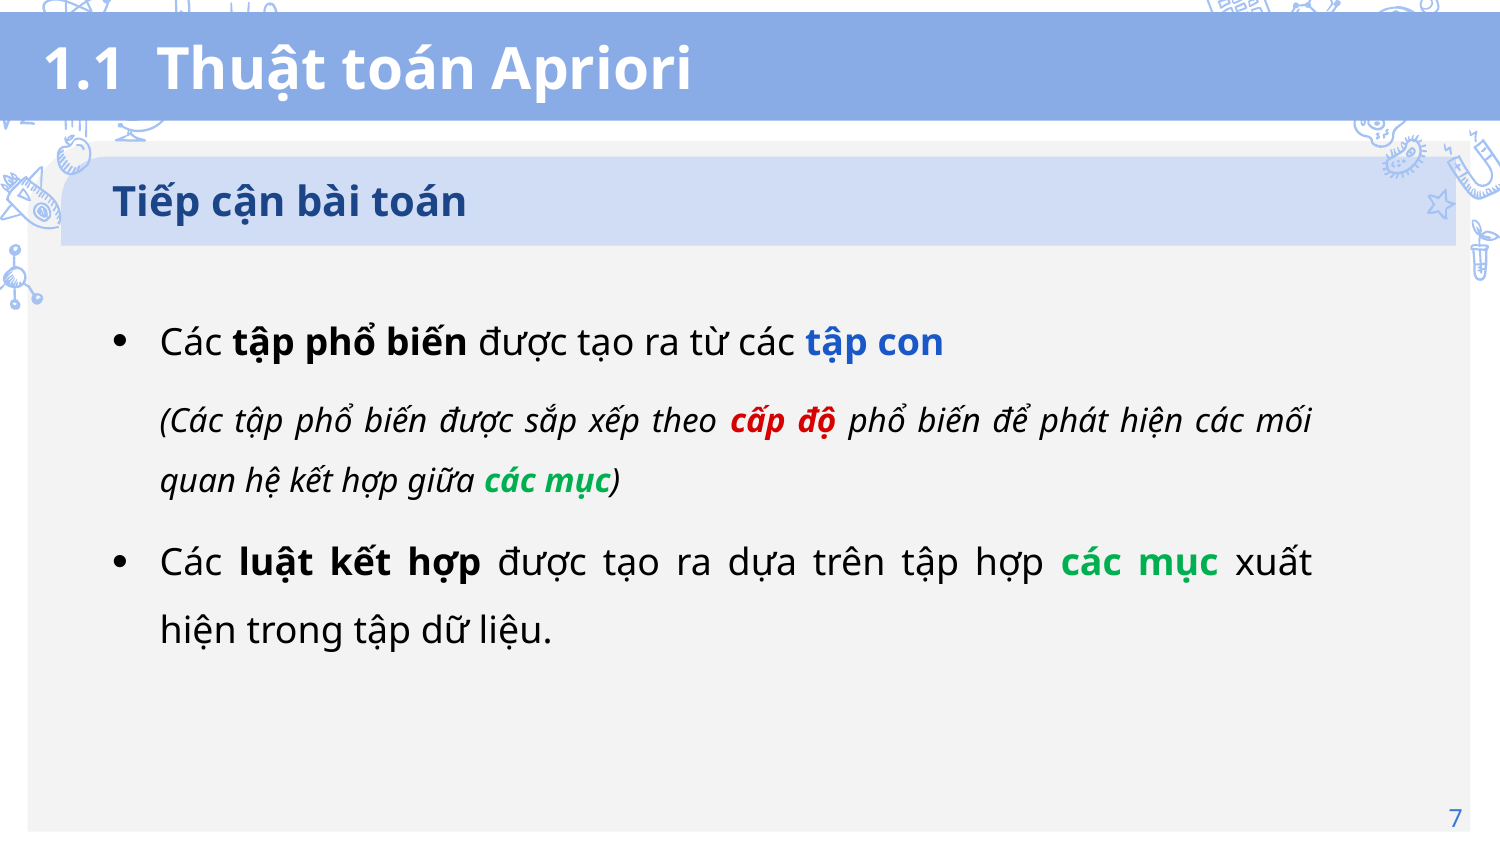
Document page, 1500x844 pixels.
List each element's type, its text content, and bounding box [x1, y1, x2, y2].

text_box Tiếp cận bài toán [97, 167, 881, 232]
slide_number 7 [1410, 796, 1500, 844]
title 1.1 Thuật toán Apriori [27, 29, 1035, 104]
text_box Các tập phổ biến được tạo ra từ các tập con (Các tập phổ biến được sắp xếp theo cấp độ phổ biến để phát hiện các mối quan hệ kết hợp giữa các mục) Các luật kết hợp được tạo ra dựa trên tập hợp các mục xuất hiện trong tập dữ liệu. [97, 287, 1328, 659]
